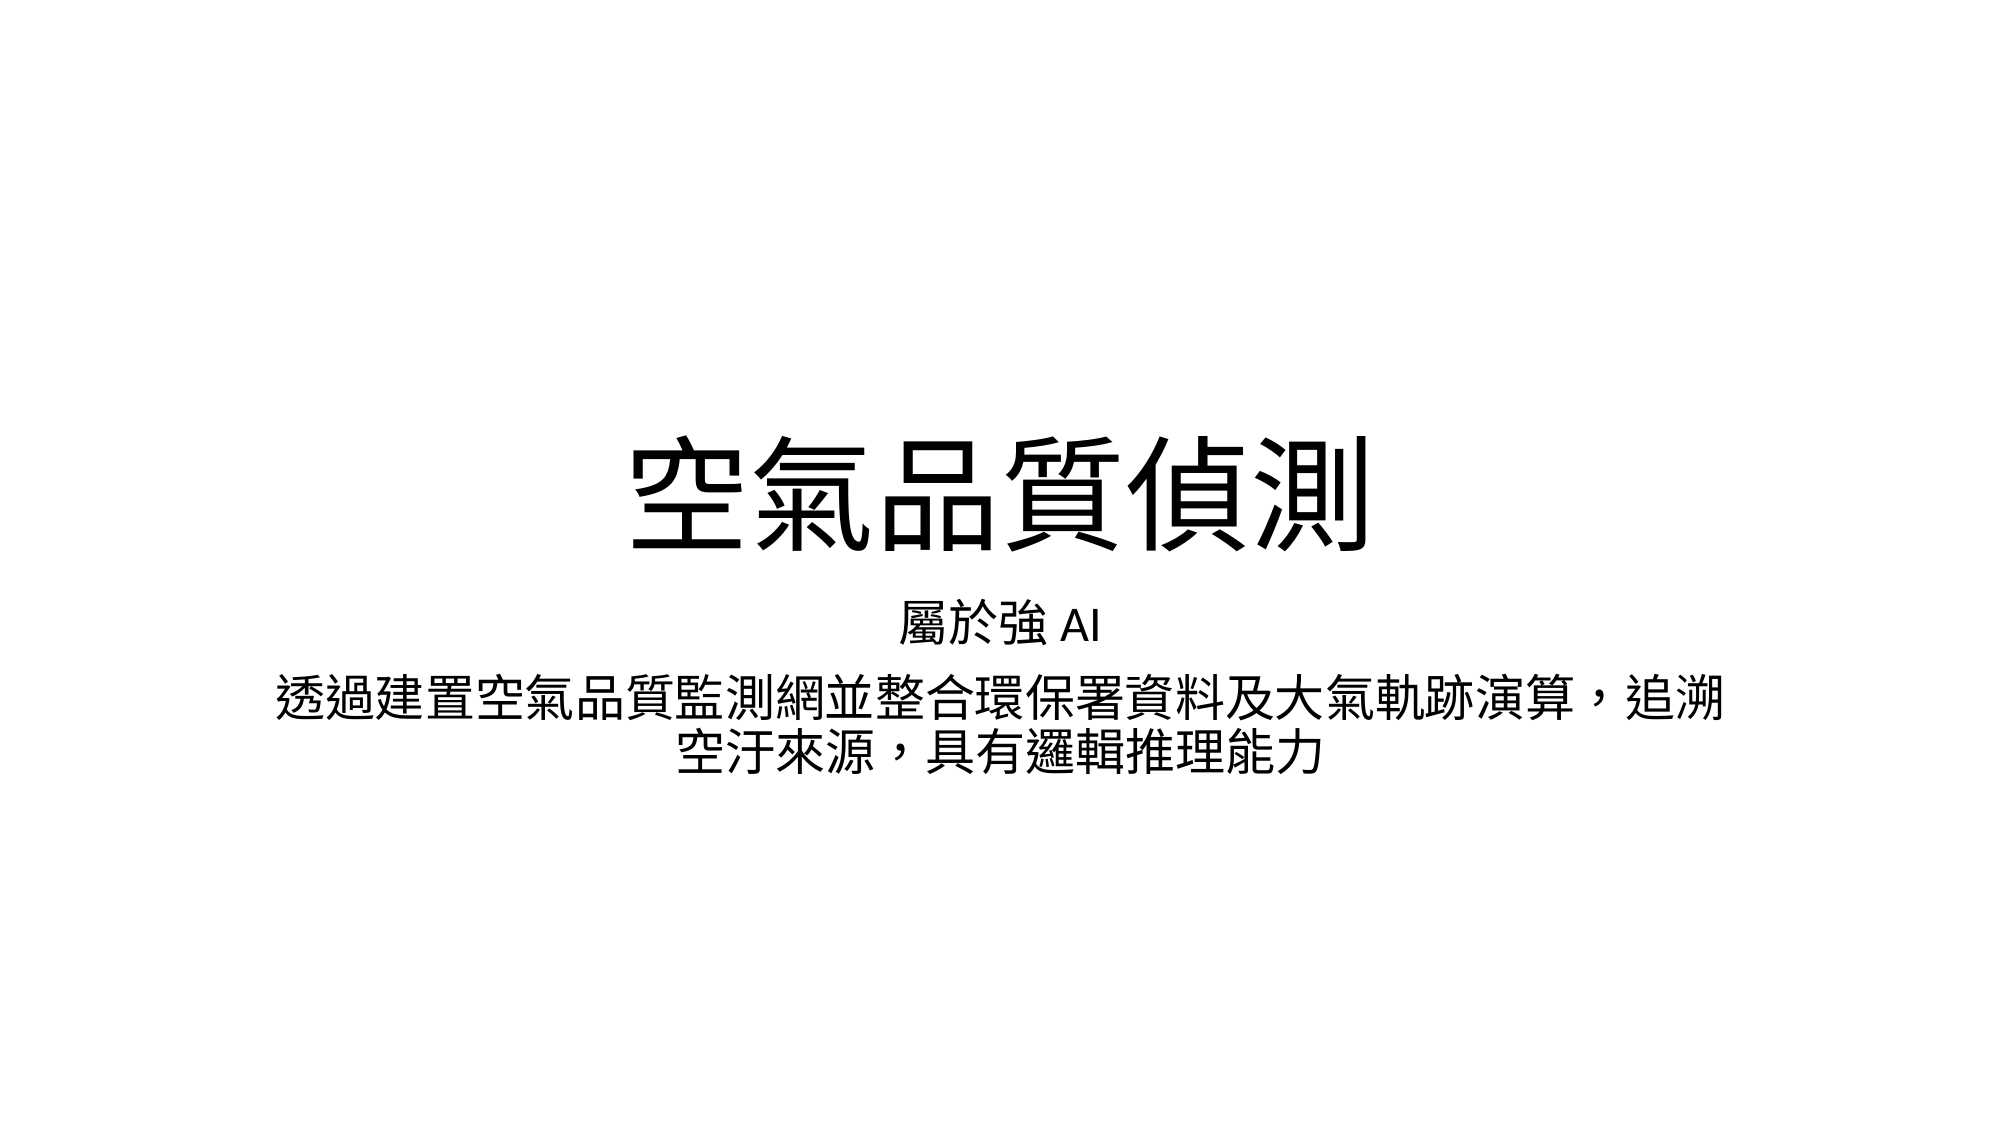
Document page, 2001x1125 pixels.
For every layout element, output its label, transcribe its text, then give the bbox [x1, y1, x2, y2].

title 空氣品質偵測 [249, 184, 1750, 576]
subtitle 屬於強AI 透過建置空氣品質監測網並整合環保署資料及大氣軌跡演算，追溯空汙來源，具有邏輯推理能力 [249, 590, 1750, 863]
